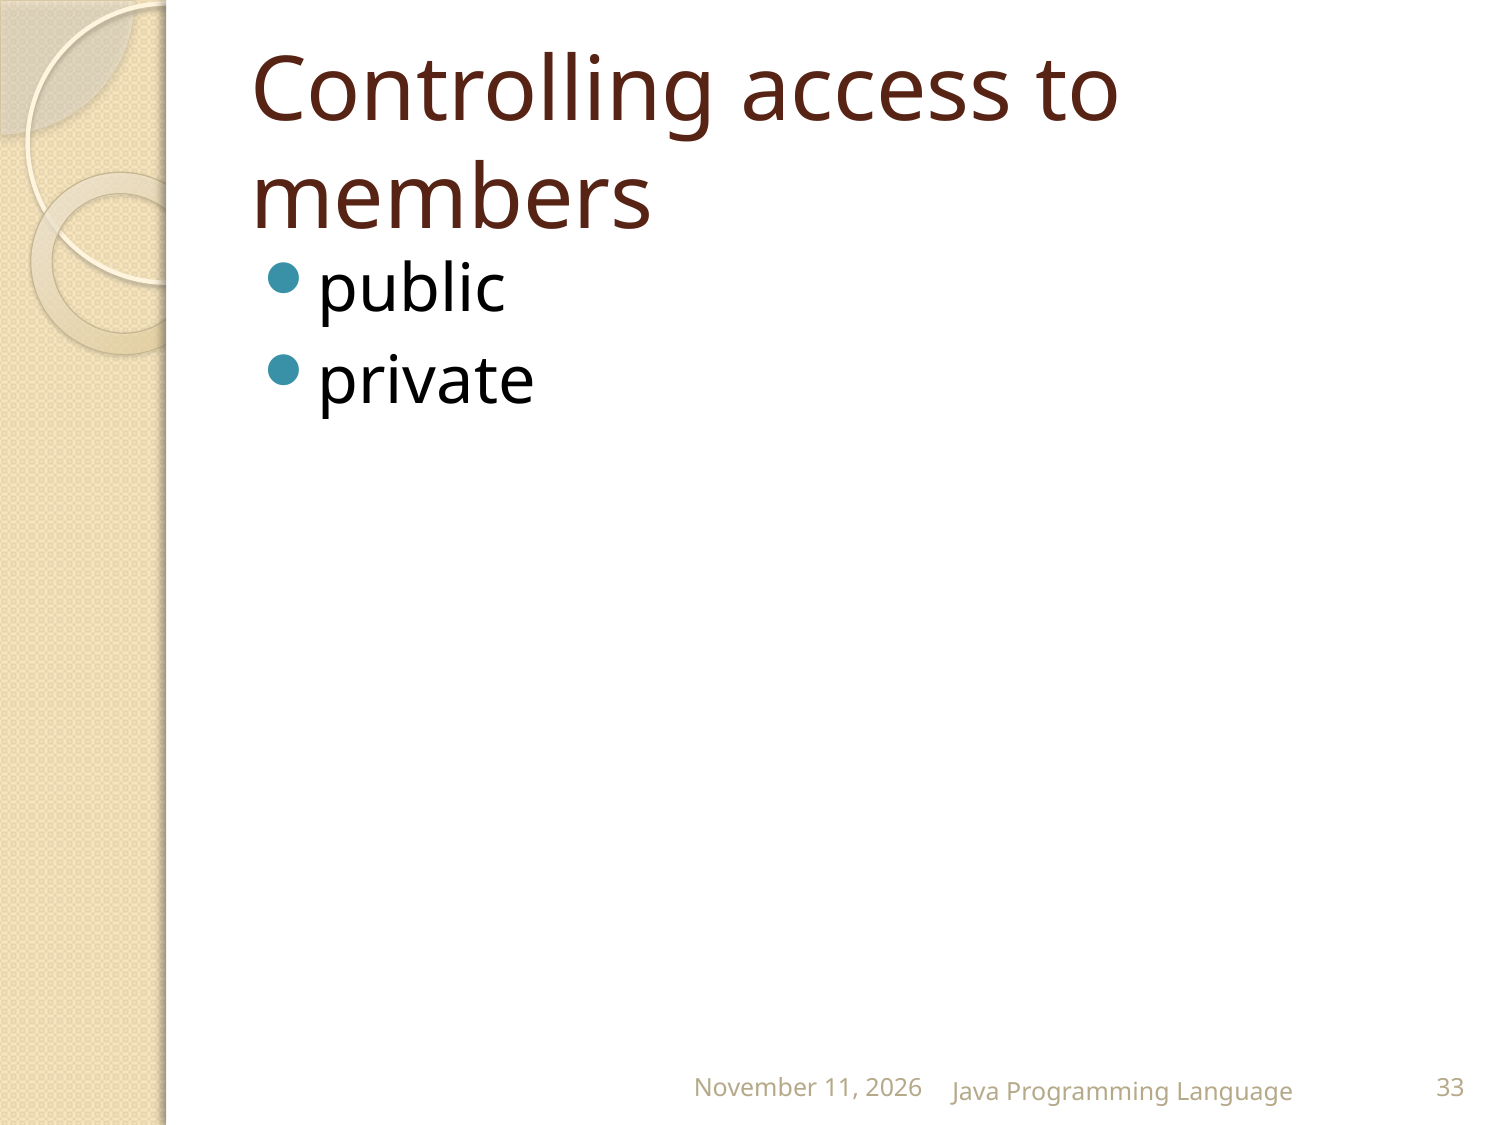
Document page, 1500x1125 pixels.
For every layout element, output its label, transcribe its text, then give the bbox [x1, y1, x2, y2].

title Controlling access to members [235, 45, 1466, 233]
slide_number 33 [1413, 1034, 1488, 1113]
footer Java Programming Language [937, 1034, 1413, 1113]
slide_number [587, 1034, 937, 1113]
list public private [235, 237, 1466, 1025]
